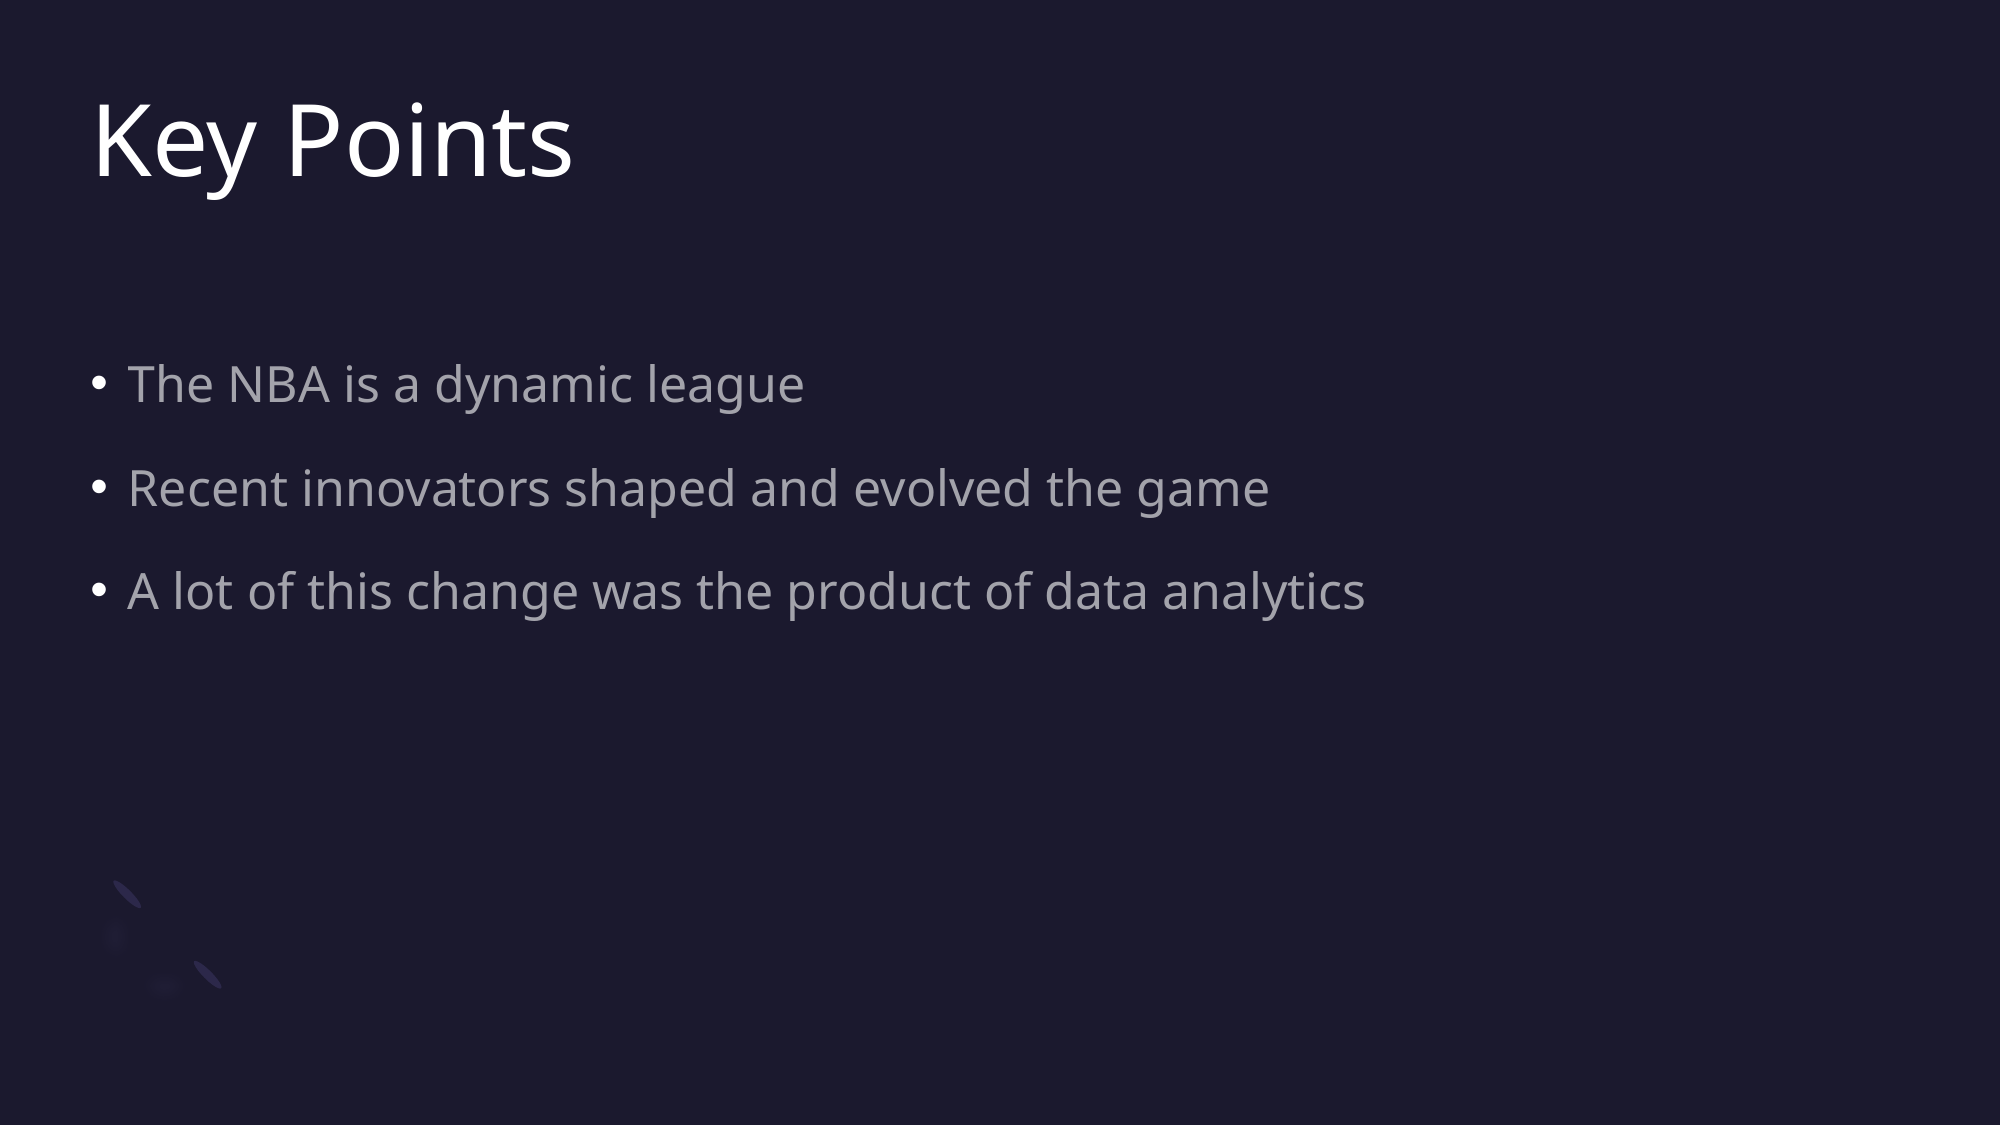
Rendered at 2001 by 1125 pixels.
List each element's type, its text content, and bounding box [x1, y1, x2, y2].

list The NBA is a dynamic league Recent innovators shaped and evolved the game A lot of this change was the product of data analytics [90, 346, 1910, 1000]
title Key Points [90, 90, 1910, 309]
